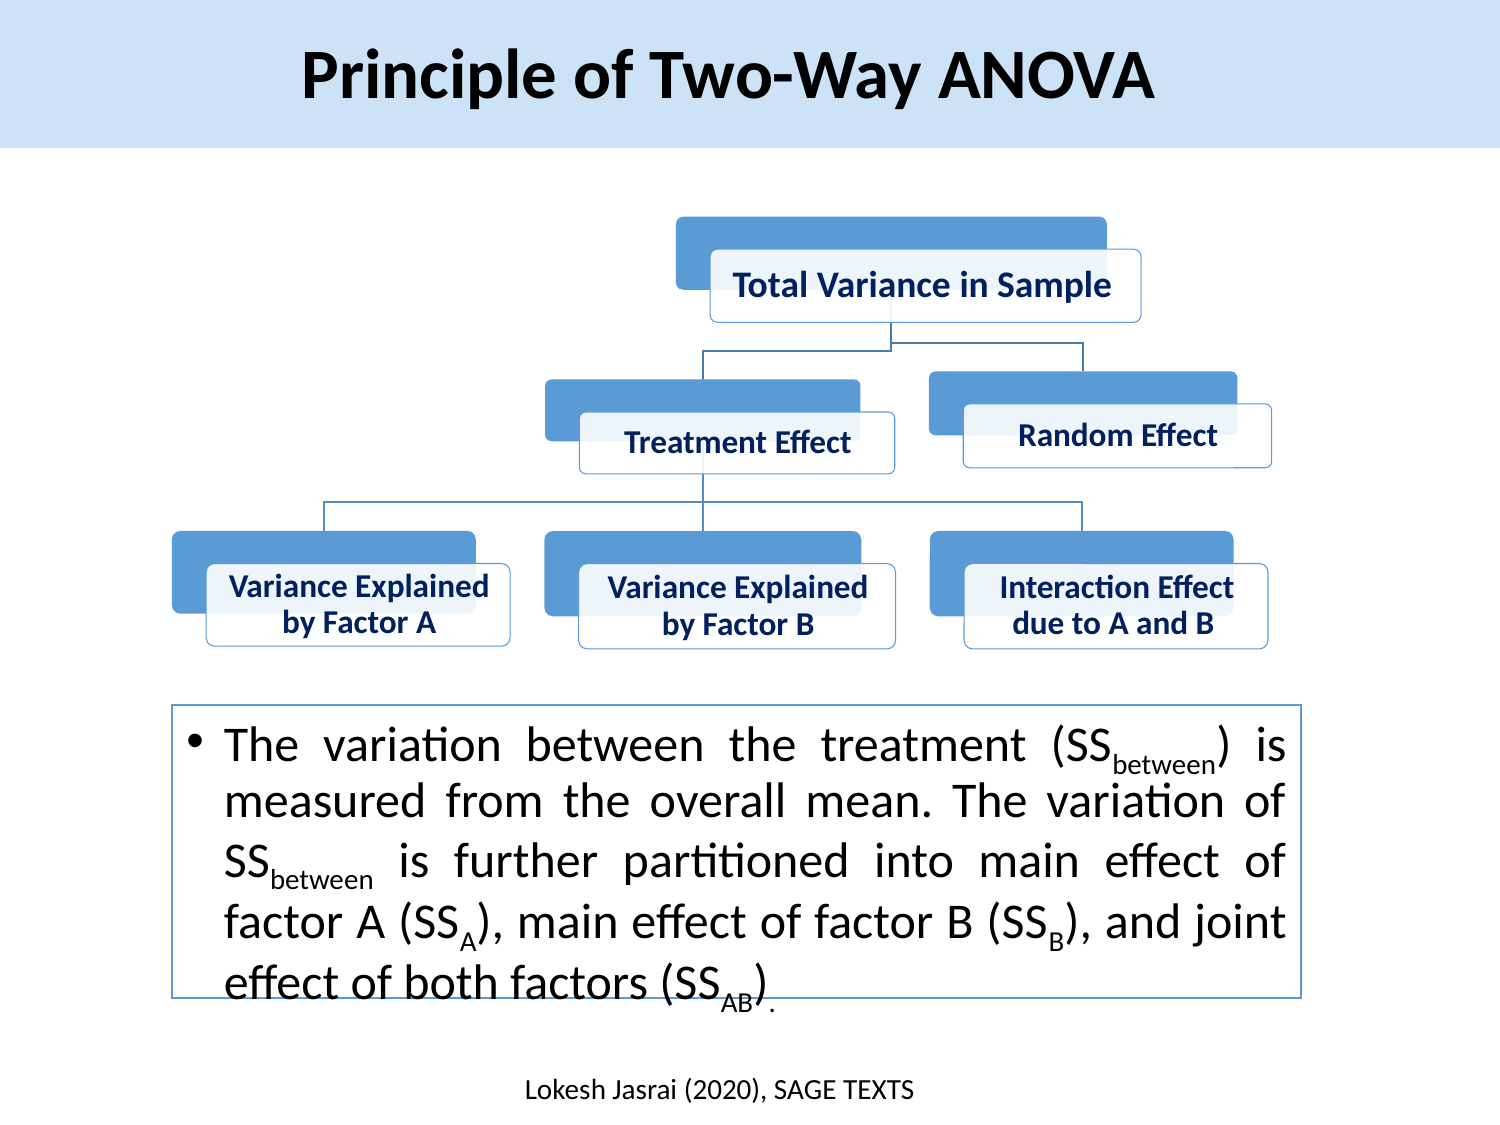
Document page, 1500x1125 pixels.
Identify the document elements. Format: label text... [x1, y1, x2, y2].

text_box Principle of Two-Way ANOVA [171, 30, 1302, 118]
text_box The variation between the treatment (SSbetween) is measured from the overall mean. The variation of SSbetween is further partitioned into main effect of factor A (SSA), main effect of factor B (SSB), and joint effect of both factors (SSAB). [171, 705, 1302, 999]
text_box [171, 182, 1272, 683]
picture [0, 0, 1500, 1125]
footer Lokesh Jasrai (2020), SAGE TEXTS [452, 1063, 988, 1124]
